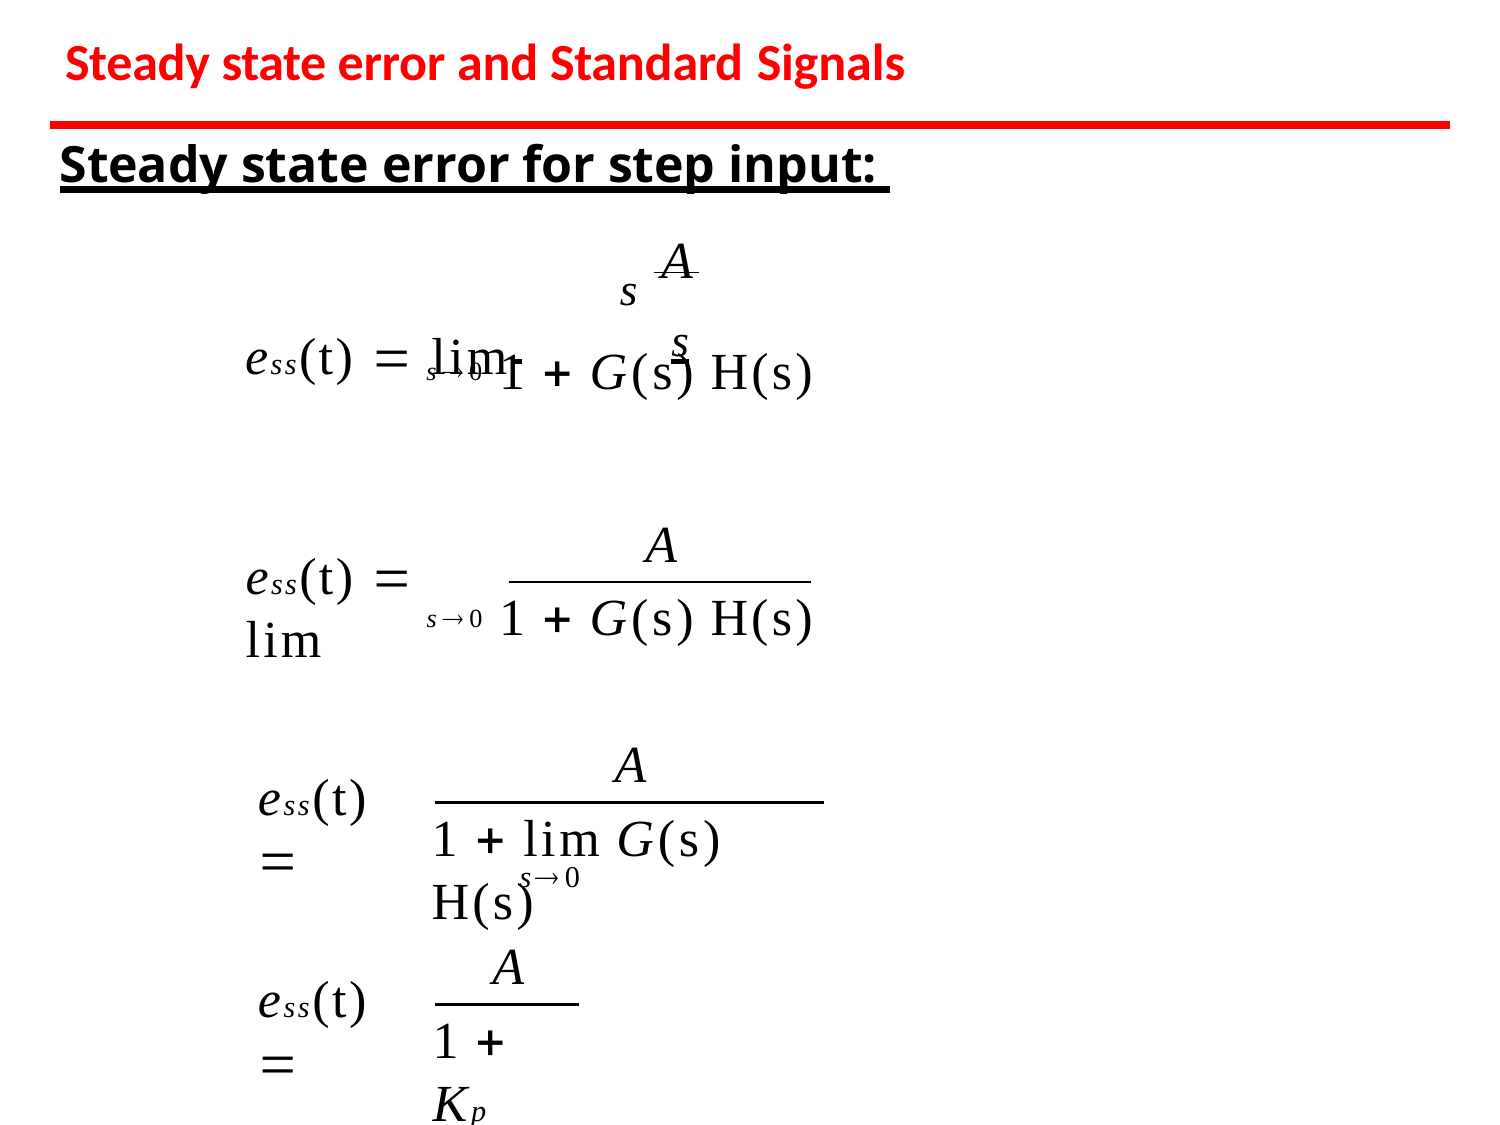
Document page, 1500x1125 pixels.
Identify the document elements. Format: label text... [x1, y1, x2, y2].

text_box 1  lim G(s) H(s) [429, 801, 824, 930]
text_box A [643, 507, 685, 573]
text_box s0 1  G(s) H(s) [420, 334, 815, 400]
text_box ess(t)  [255, 760, 421, 889]
text_box A [490, 930, 532, 996]
text_box ess(t)  lim [243, 540, 502, 668]
text_box A [612, 727, 655, 793]
text_box s0 1  G(s) H(s) [420, 581, 815, 647]
text_box ess(t)  [255, 963, 421, 1091]
text_box ess(t)  lim s [238, 315, 817, 390]
text_box 1  Kp [430, 1004, 577, 1125]
text_box Steady state error and Standard Signals Steady state error for step input: s A [51, 25, 917, 315]
